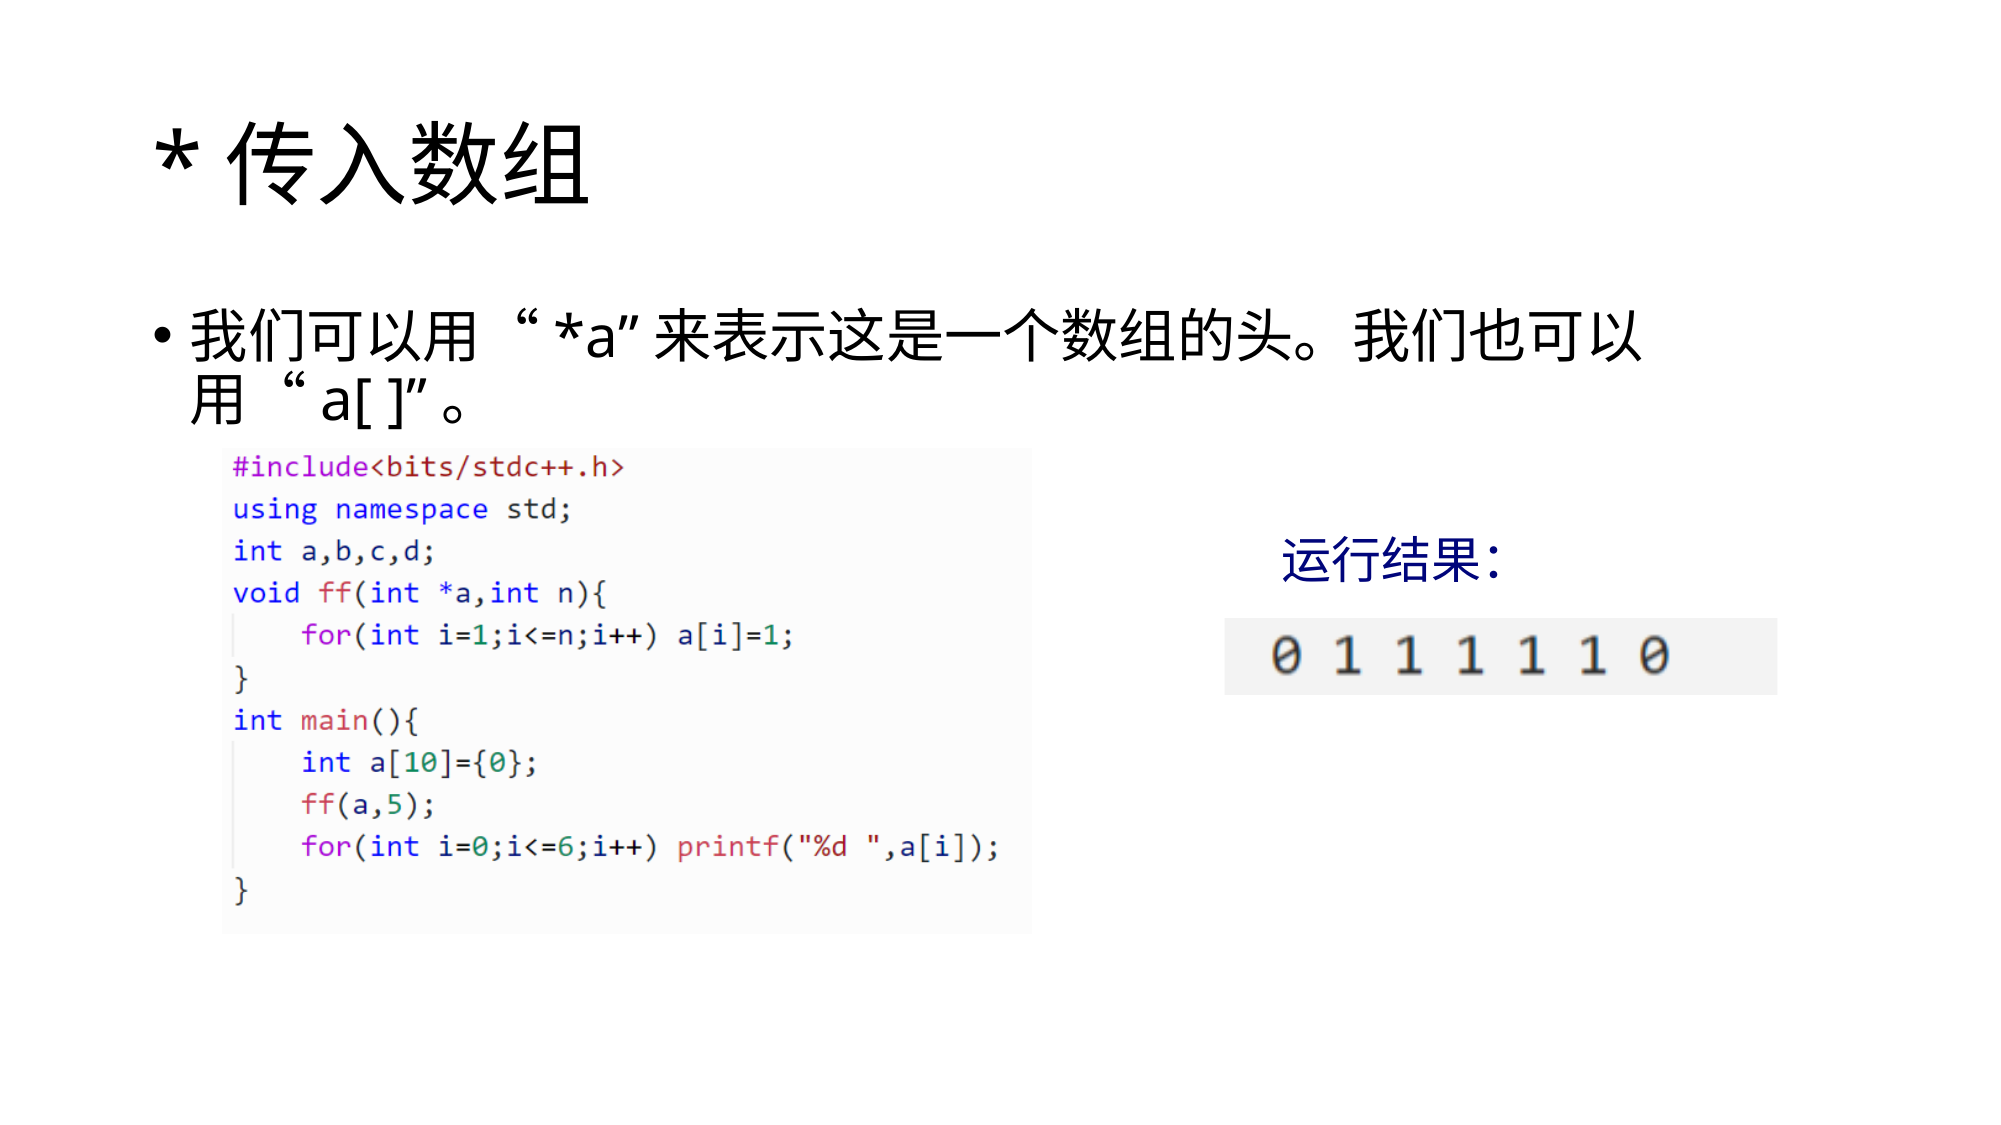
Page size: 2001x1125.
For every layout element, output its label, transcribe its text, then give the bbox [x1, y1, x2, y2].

title *传入数组 [137, 59, 1863, 278]
picture [222, 448, 1032, 934]
picture [1224, 618, 1778, 695]
text_box 运行结果： [1267, 520, 1547, 596]
list 我们可以用“*a”来表示这是一个数组的头。我们也可以用“a[ ]”。 [137, 299, 1863, 1014]
